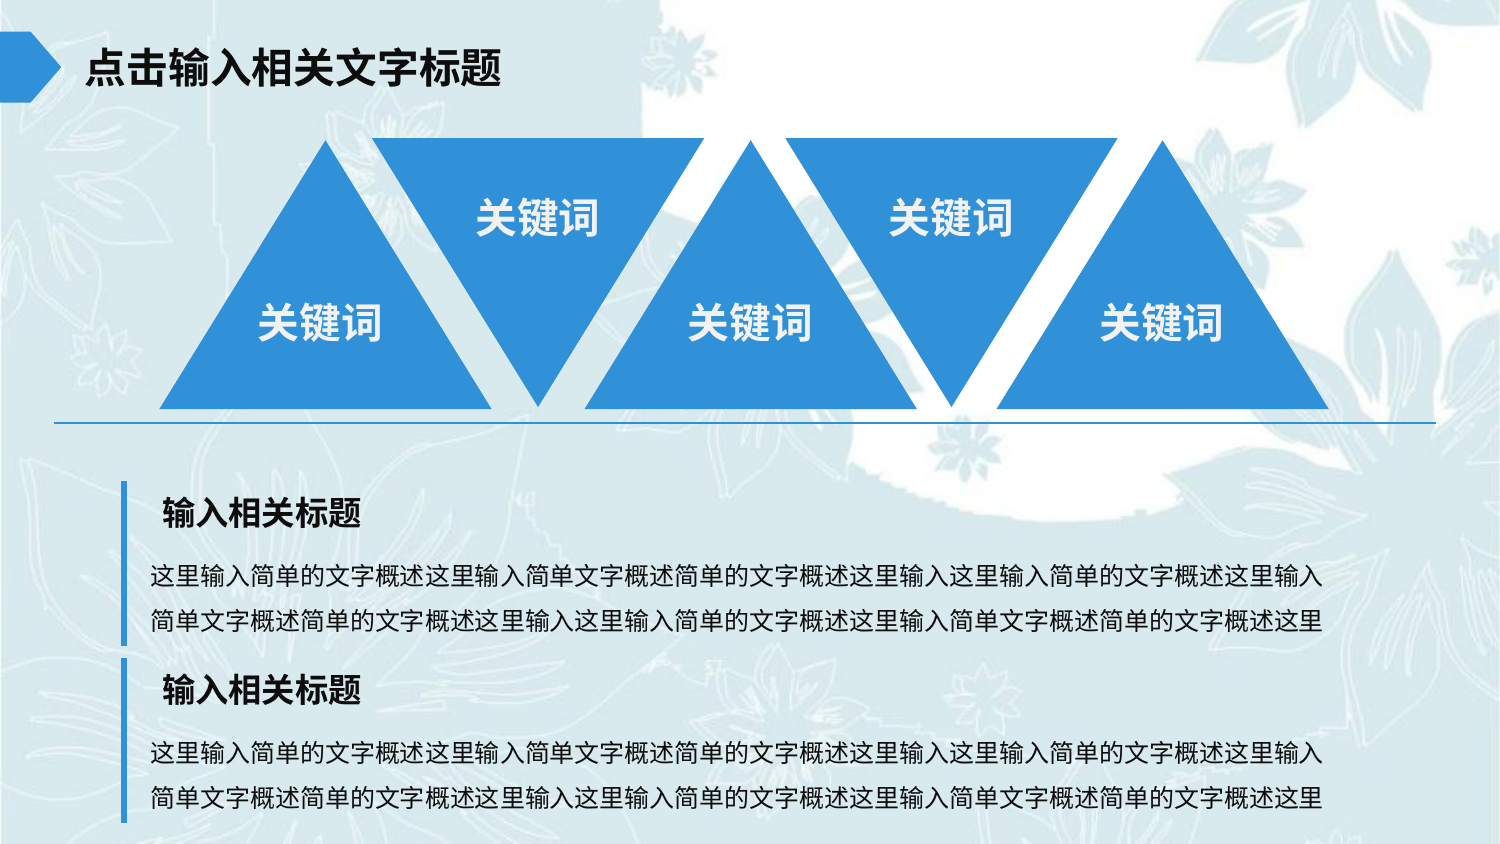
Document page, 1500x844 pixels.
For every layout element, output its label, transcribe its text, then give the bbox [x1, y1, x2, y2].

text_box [785, 138, 1118, 408]
text_box 这里输入简单的文字概述这里输入简单文字概述简单的文字概述这里输入这里输入简单的文字概述这里输入简单文字概述简单的文字概述这里输入这里输入简单的文字概述这里输入简单文字概述简单的文字概述这里 [135, 538, 1355, 643]
text_box 输入相关标题 [147, 484, 479, 540]
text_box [371, 138, 585, 408]
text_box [584, 139, 782, 410]
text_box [1120, 139, 1329, 410]
text_box [0, 29, 63, 105]
text_box 点击输入相关文字标题 [70, 34, 518, 100]
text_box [159, 139, 368, 410]
text_box 输入相关标题 [147, 662, 479, 717]
picture [0, 0, 1500, 844]
text_box 这里输入简单的文字概述这里输入简单文字概述简单的文字概述这里输入这里输入简单的文字概述这里输入简单文字概述简单的文字概述这里输入这里输入简单的文字概述这里输入简单文字概述简单的文字概述这里 [135, 715, 1355, 820]
